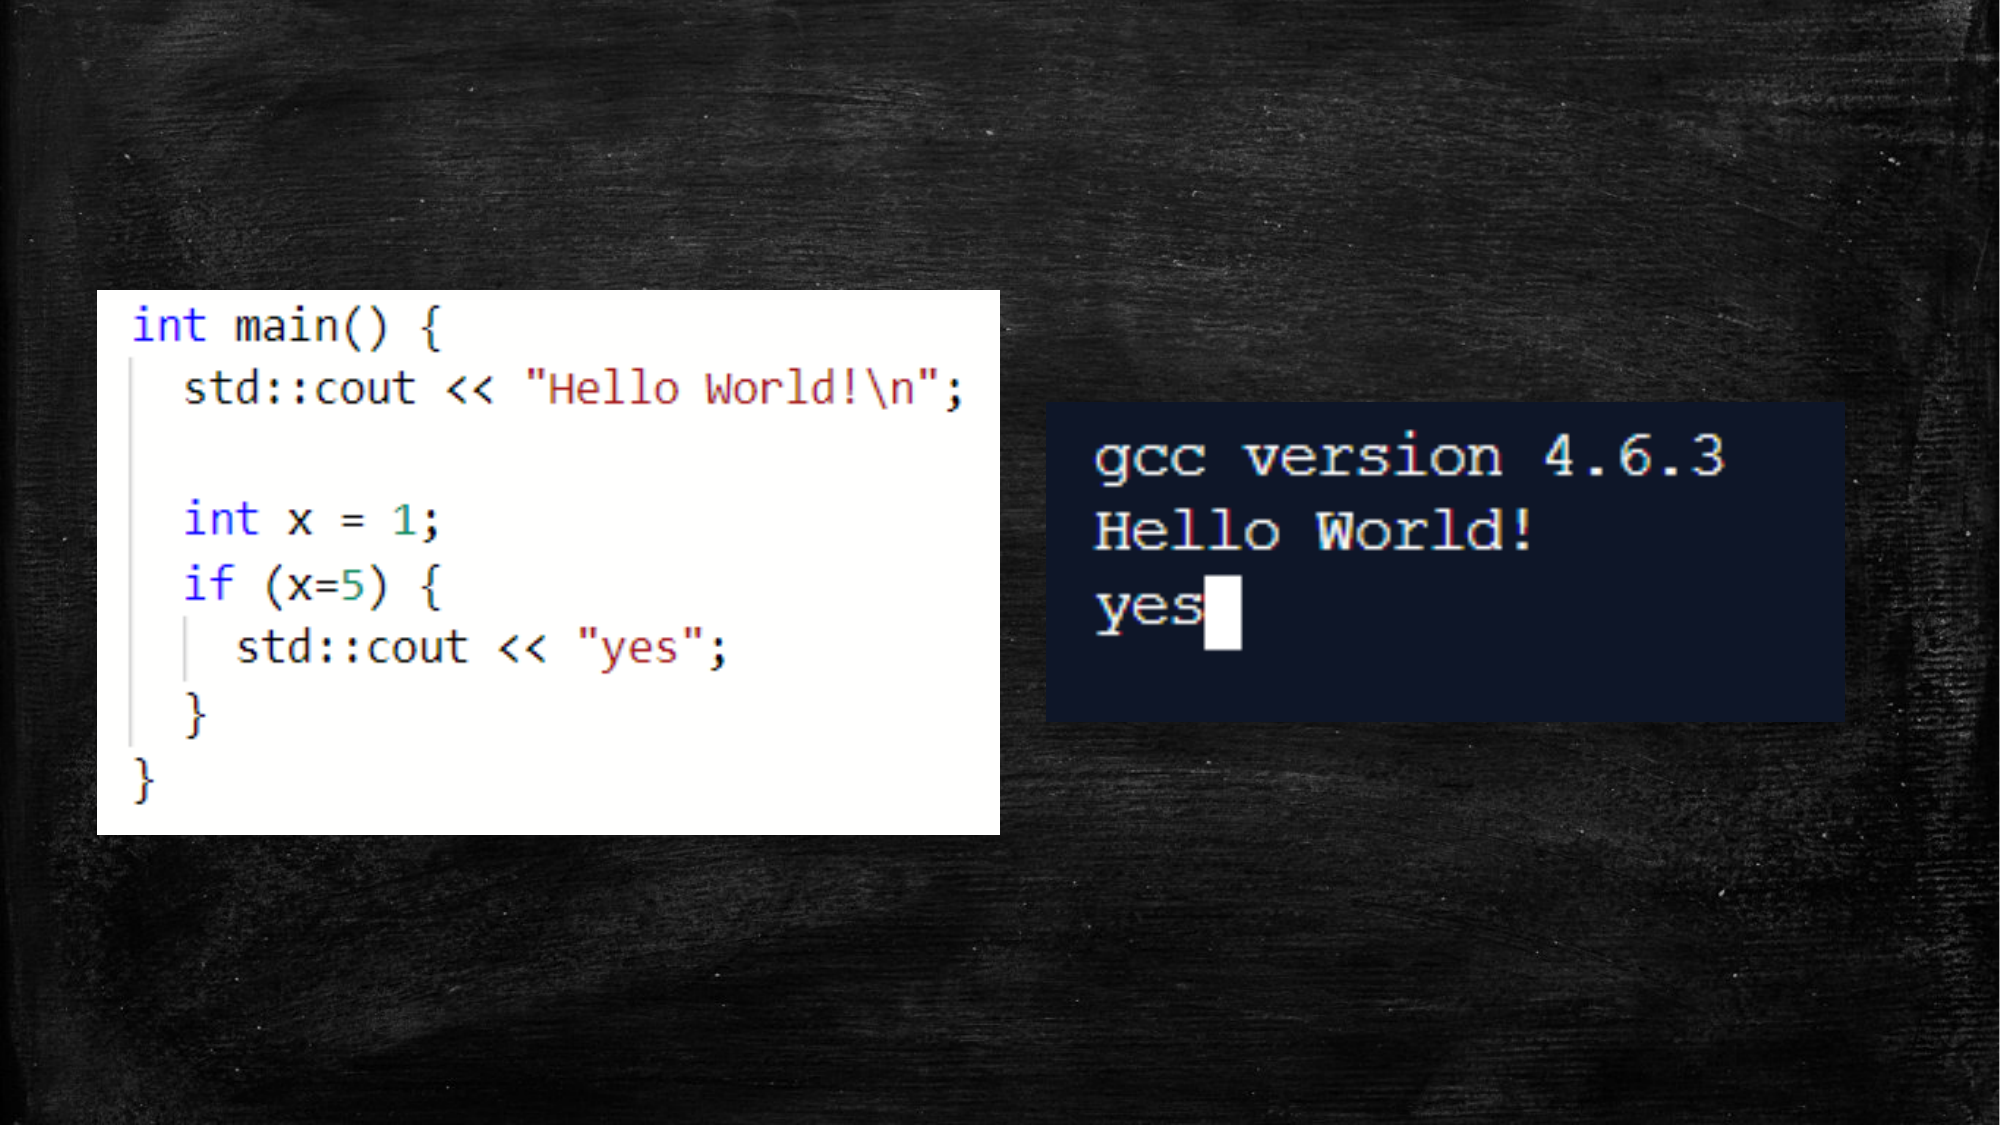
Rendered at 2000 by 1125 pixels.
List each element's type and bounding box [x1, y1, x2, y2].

picture [97, 290, 1000, 835]
picture [1046, 402, 1845, 722]
